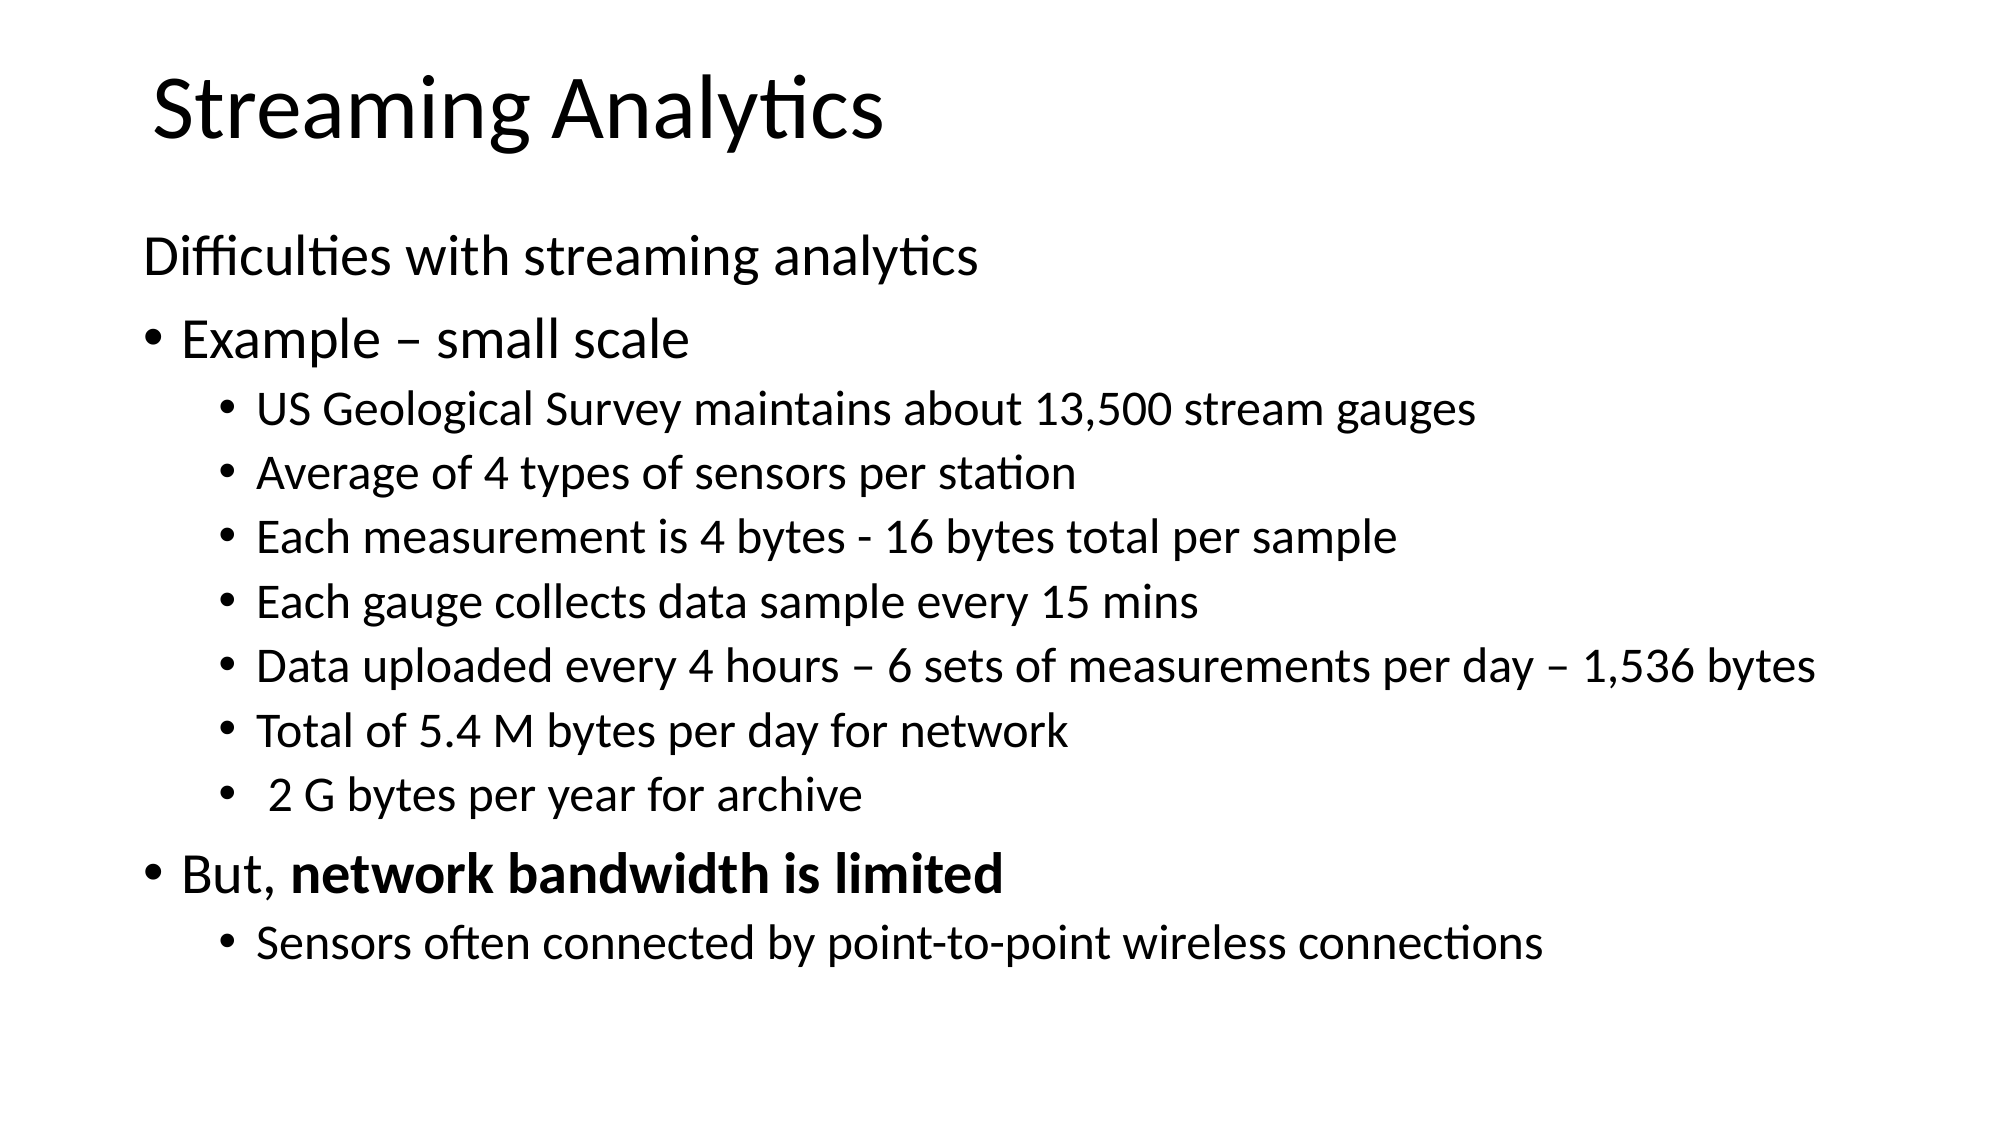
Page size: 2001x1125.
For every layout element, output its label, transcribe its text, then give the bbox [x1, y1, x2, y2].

list Difficulties with streaming analytics Example – small scale US Geological Survey maintains about 13,500 stream gauges Average of 4 types of sensors per station Each measurement is 4 bytes - 16 bytes total per sample Each gauge collects data sample every 15 mins Data uploaded every 4 hours – 6 sets of measurements per day – 1,536 bytes Total of 5.4 M bytes per day for network 2 G bytes per year for archive But, network bandwidth is limited Sensors often connected by point-to-point wireless connections [128, 217, 1854, 1108]
text_box Streaming Analytics [137, 0, 1863, 218]
